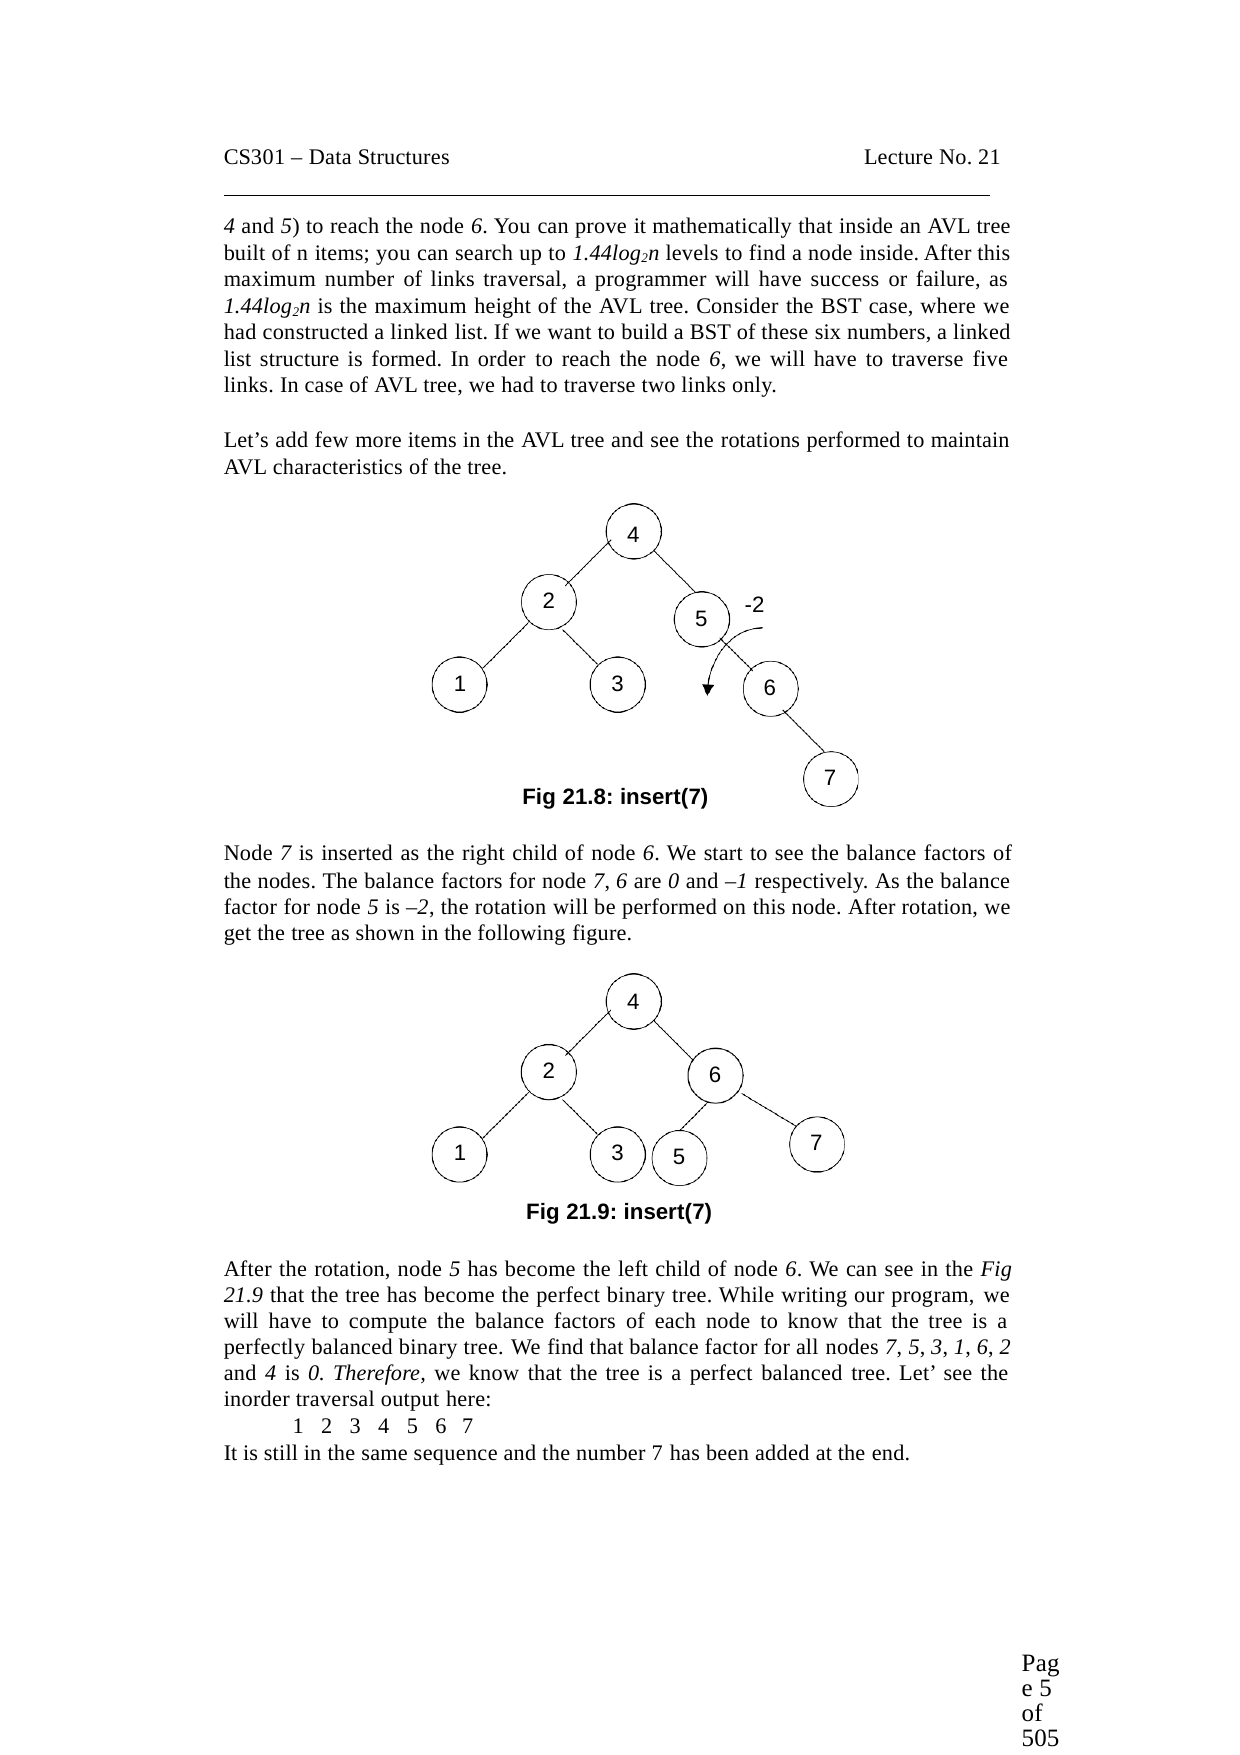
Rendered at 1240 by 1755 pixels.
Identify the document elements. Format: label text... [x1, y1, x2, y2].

text_box Fig 21.8: insert(7) [520, 782, 714, 809]
text_box 3 [609, 1138, 627, 1166]
text_box CS301 – Data Structures Lecture No. 21 4 and 5) to reach the node 6. You can prove it mathematically that inside an AVL tree built of n items; you can search up to 1.44log2n levels to find a node inside. After this maximum number of links traversal, a programmer will have success or failure, as 1.44log2n is the maximum height of the AVL tree. Consider the BST case, where we had constructed a linked list. If we want to build a BST of these six numbers, a linked list structure is formed. In order to reach the node 6, we will have to traverse five links. In case of AVL tree, we had to traverse two links only. Let’s add few more items in the AVL tree and see the rotations performed to maintain AVL characteristics of the tree. 4 [221, 142, 1018, 548]
slide_number Page 5 of 505 [1019, 1651, 1065, 1755]
text_box -2 [742, 590, 768, 617]
text_box 7 [821, 763, 839, 790]
text_box Node 7 is inserted as the right child of node 6. We start to see the balance factors of the nodes. The balance factors for node 7, 6 are 0 and –1 respectively. As the balance factor for node 5 is –2, the rotation will be performed on this node. After rotation, we get the tree as shown in the following figure. 4 [221, 839, 1018, 1015]
text_box 3 [609, 668, 626, 696]
text_box 5 [693, 603, 710, 631]
text_box 6 [761, 673, 779, 700]
text_box 1 [451, 668, 469, 696]
text_box 5 [670, 1142, 688, 1170]
text_box Fig 21.9: insert(7) After the rotation, node 5 has become the left child of node 6. We can see in the Fig 21.9 that the tree has become the perfect binary tree. While writing our program, we will have to compute the balance factors of each node to know that the tree is a perfectly balanced binary tree. We find that balance factor for all nodes 7, 5, 3, 1, 6, 2 and 4 is 0. Therefore, we know that the tree is a perfect balanced tree. Let’ see the inorder traversal output here: 1 2 3 4 5 6 7 It is still in the same sequence and the number 7 has been added at the end. [221, 1197, 1018, 1465]
text_box 2 [540, 1056, 558, 1084]
text_box 7 [808, 1128, 825, 1156]
text_box [431, 1015, 845, 1186]
text_box 2 [540, 586, 558, 614]
text_box [431, 548, 859, 807]
text_box 6 [706, 1059, 724, 1087]
text_box 1 [451, 1138, 469, 1166]
